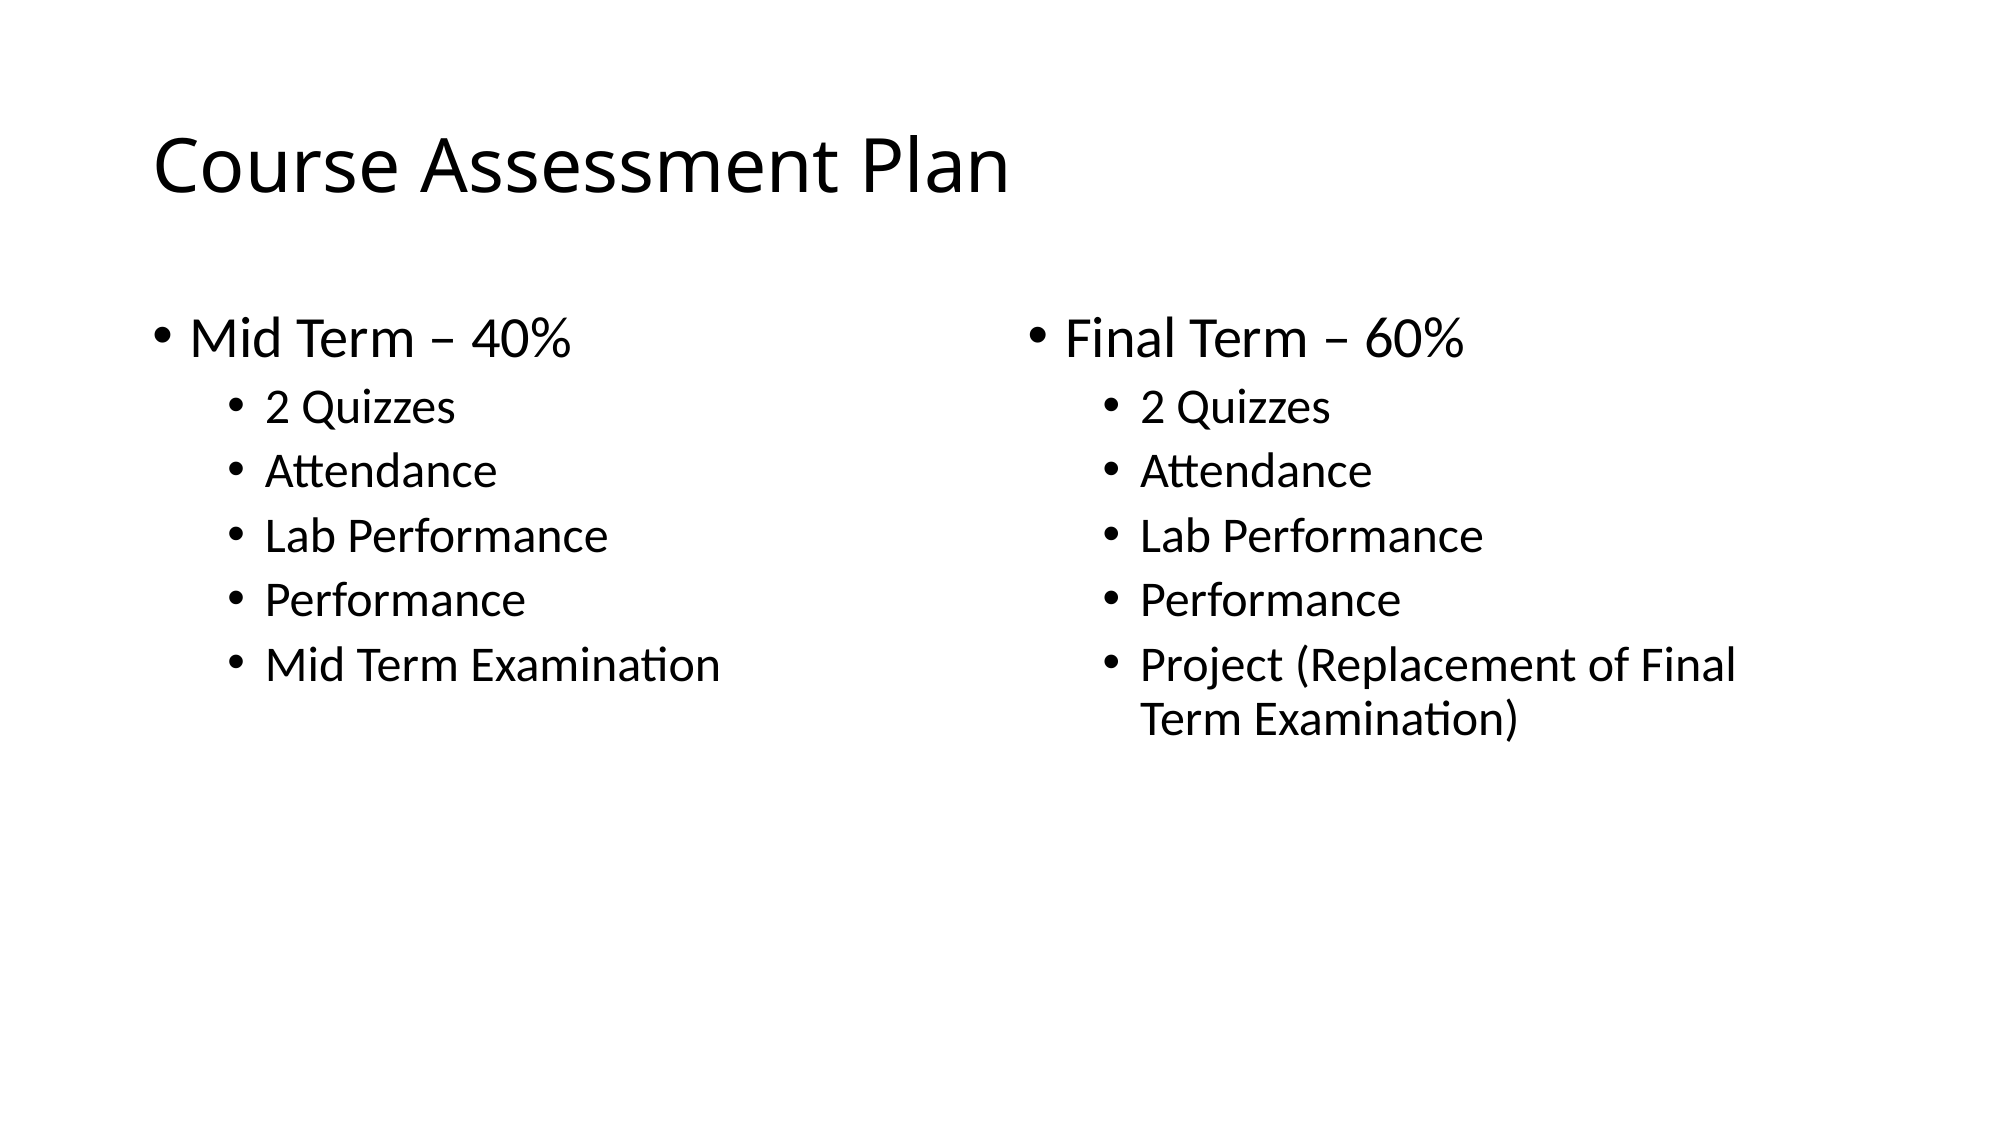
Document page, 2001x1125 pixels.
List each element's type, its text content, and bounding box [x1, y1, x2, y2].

title Course Assessment Plan [137, 59, 1863, 278]
list Mid Term – 40% 2 Quizzes Attendance Lab Performance Performance Mid Term Examination [137, 299, 988, 1014]
list Final Term – 60% 2 Quizzes Attendance Lab Performance Performance Project (Replacement of Final Term Examination) [1012, 299, 1863, 1014]
